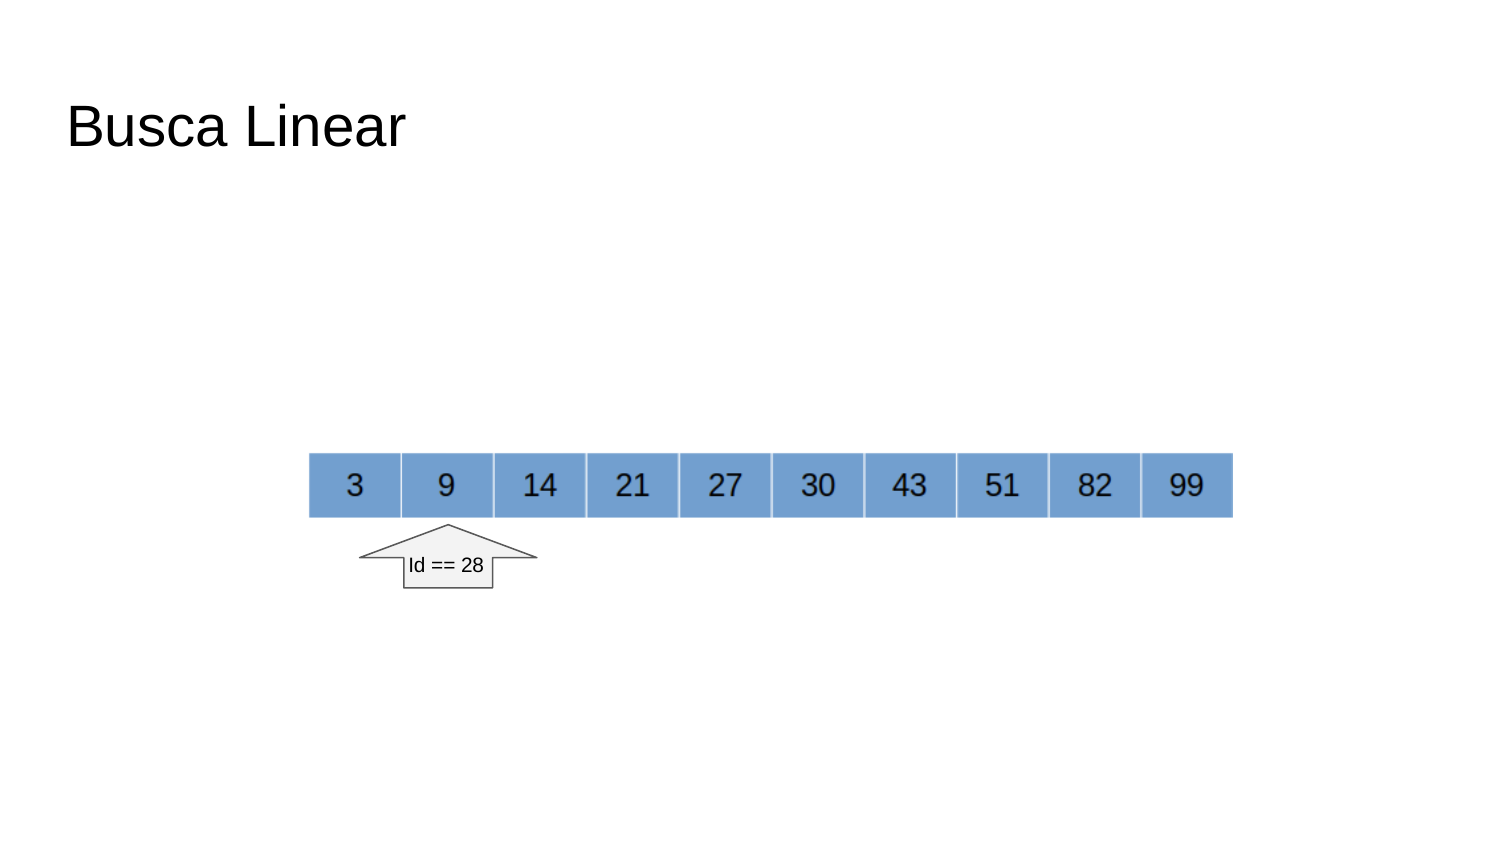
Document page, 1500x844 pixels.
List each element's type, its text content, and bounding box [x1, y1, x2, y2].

text_box Busca Linear [51, 72, 1449, 167]
text_box [292, 524, 403, 565]
text_box [493, 524, 1242, 565]
text_box Id == 28 [403, 562, 493, 588]
picture [308, 452, 1234, 554]
